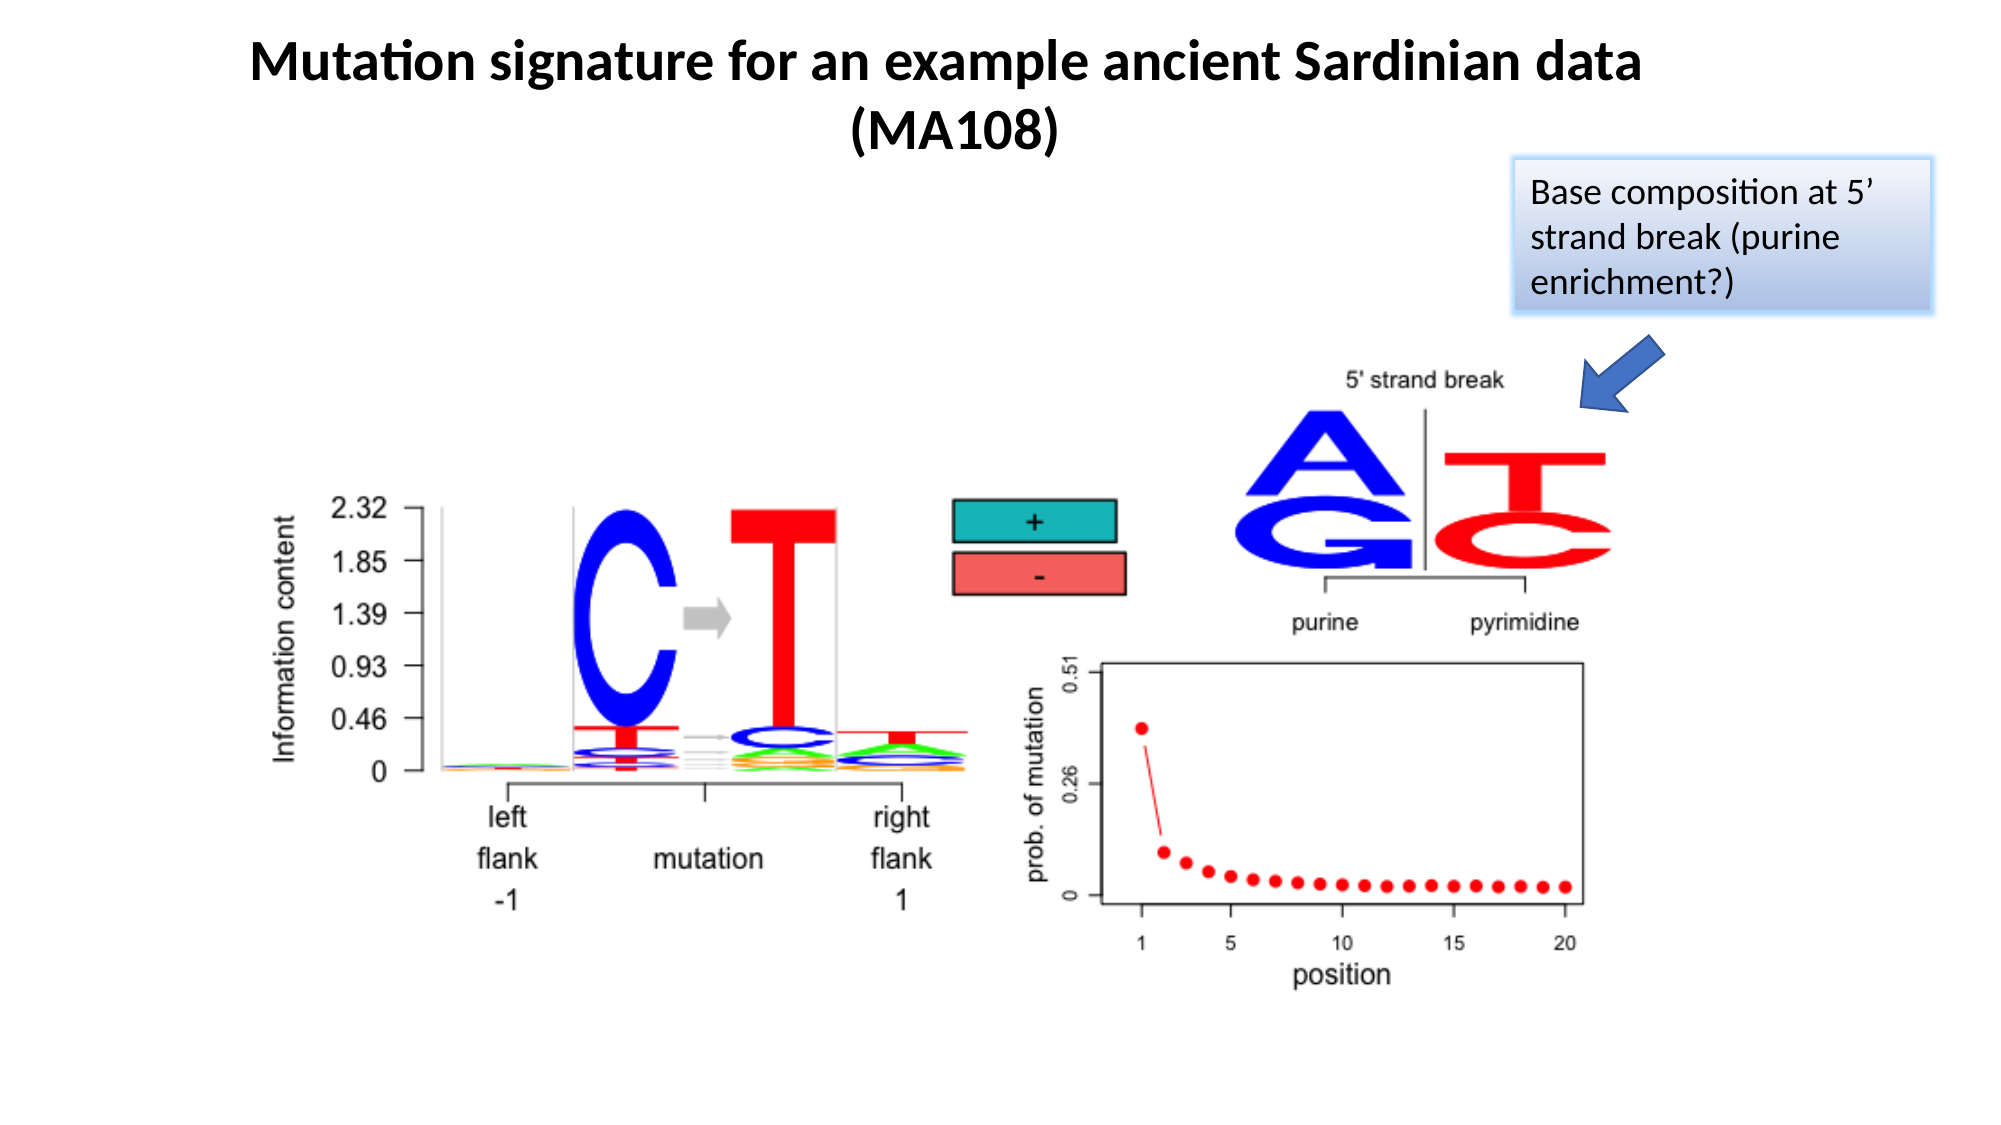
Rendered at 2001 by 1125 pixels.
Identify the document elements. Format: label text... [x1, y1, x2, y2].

text_box Mutation signature for an example ancient Sardinian data (MA108) [235, 14, 1830, 170]
text_box Base composition at 5’ strand break (purine enrichment?) [1515, 160, 1930, 310]
picture [235, 278, 1680, 1001]
